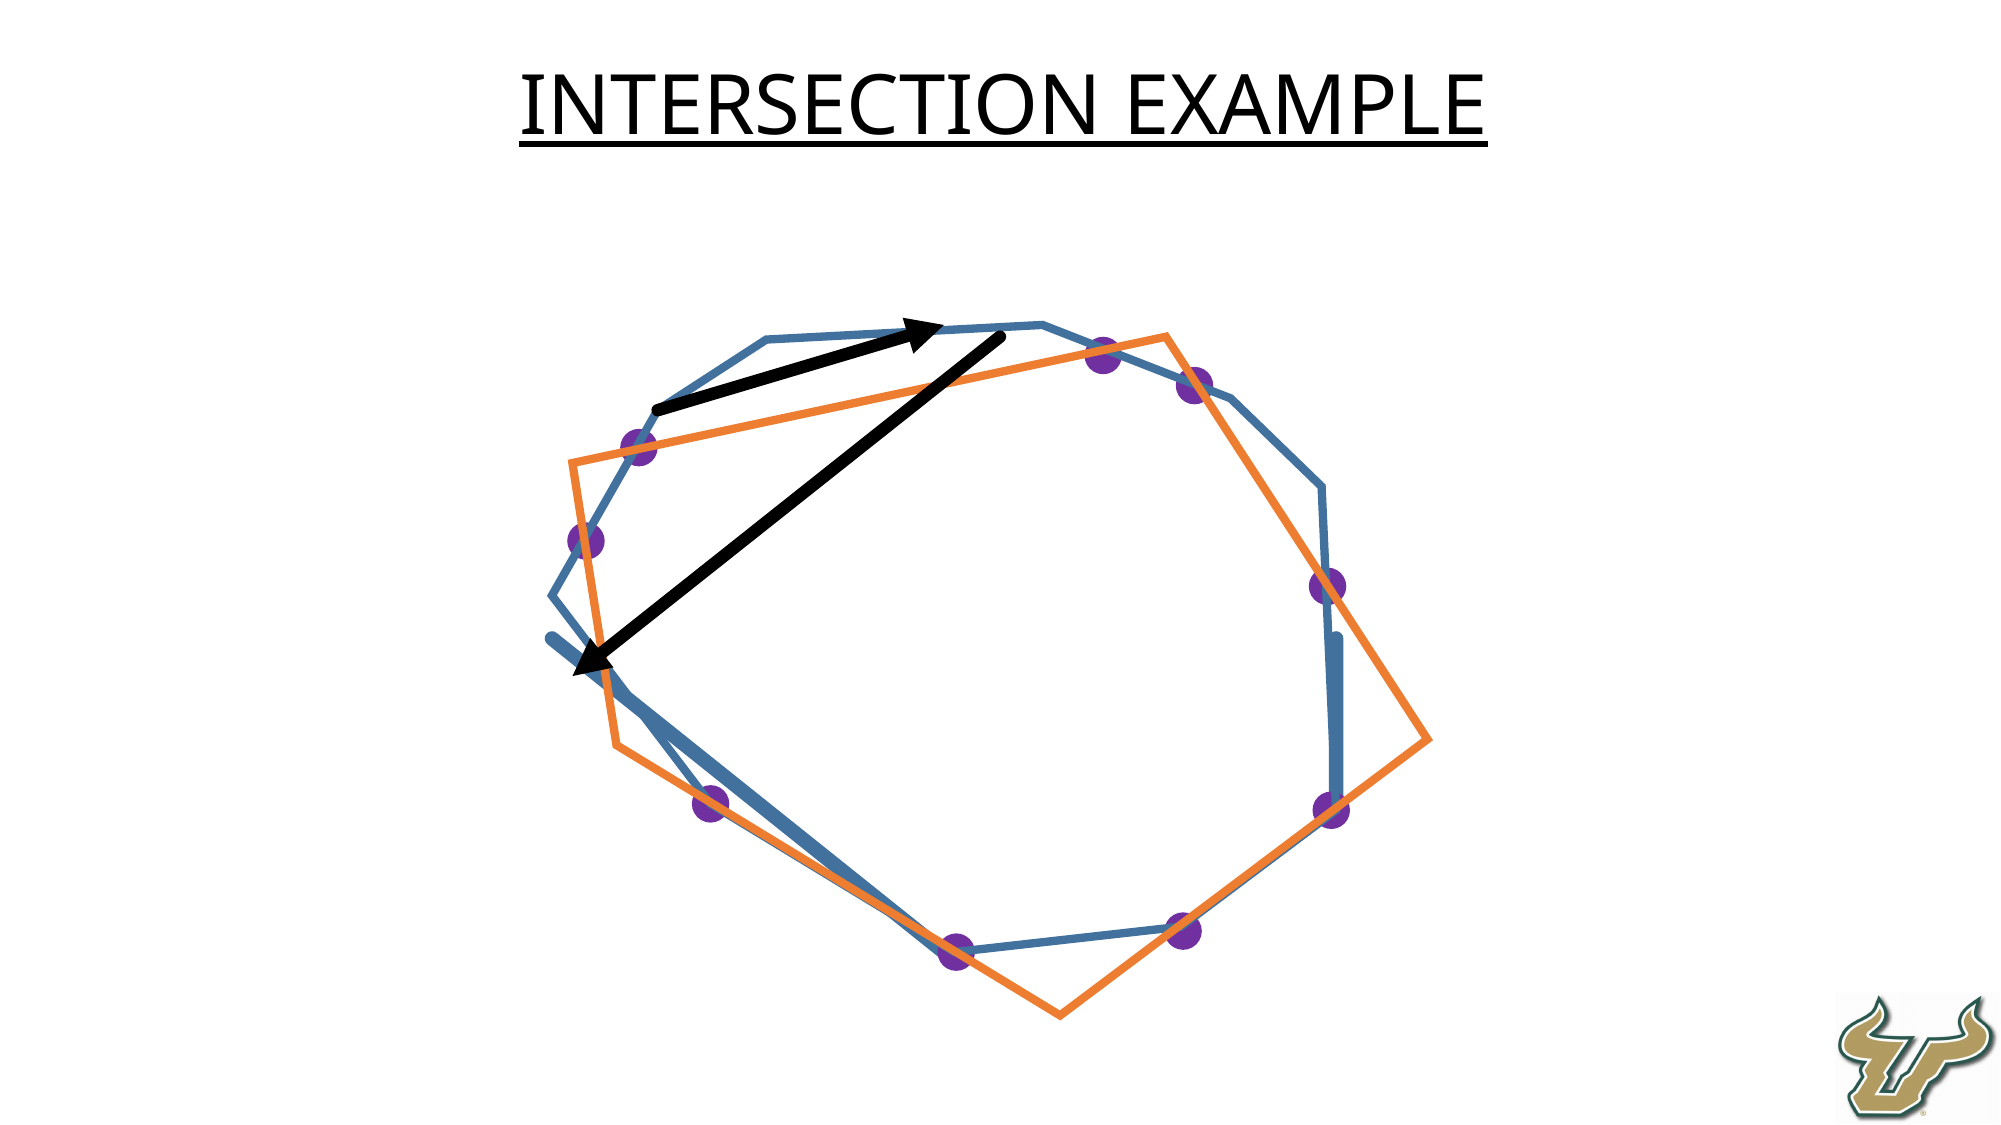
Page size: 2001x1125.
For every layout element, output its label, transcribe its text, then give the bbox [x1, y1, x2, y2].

text_box [1188, 365, 1215, 390]
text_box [572, 596, 617, 746]
list Intersection Example [261, 43, 1739, 172]
text_box [936, 953, 972, 972]
text_box [658, 323, 1105, 443]
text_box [710, 803, 955, 953]
text_box [550, 595, 572, 624]
picture [1835, 992, 2000, 1124]
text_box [1180, 810, 1337, 927]
text_box [1089, 335, 1120, 348]
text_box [551, 410, 658, 596]
text_box [1337, 801, 1352, 830]
text_box [1165, 927, 1203, 951]
text_box [1199, 384, 1327, 581]
text_box [1327, 566, 1348, 602]
text_box [615, 335, 1429, 1017]
text_box [690, 794, 710, 824]
